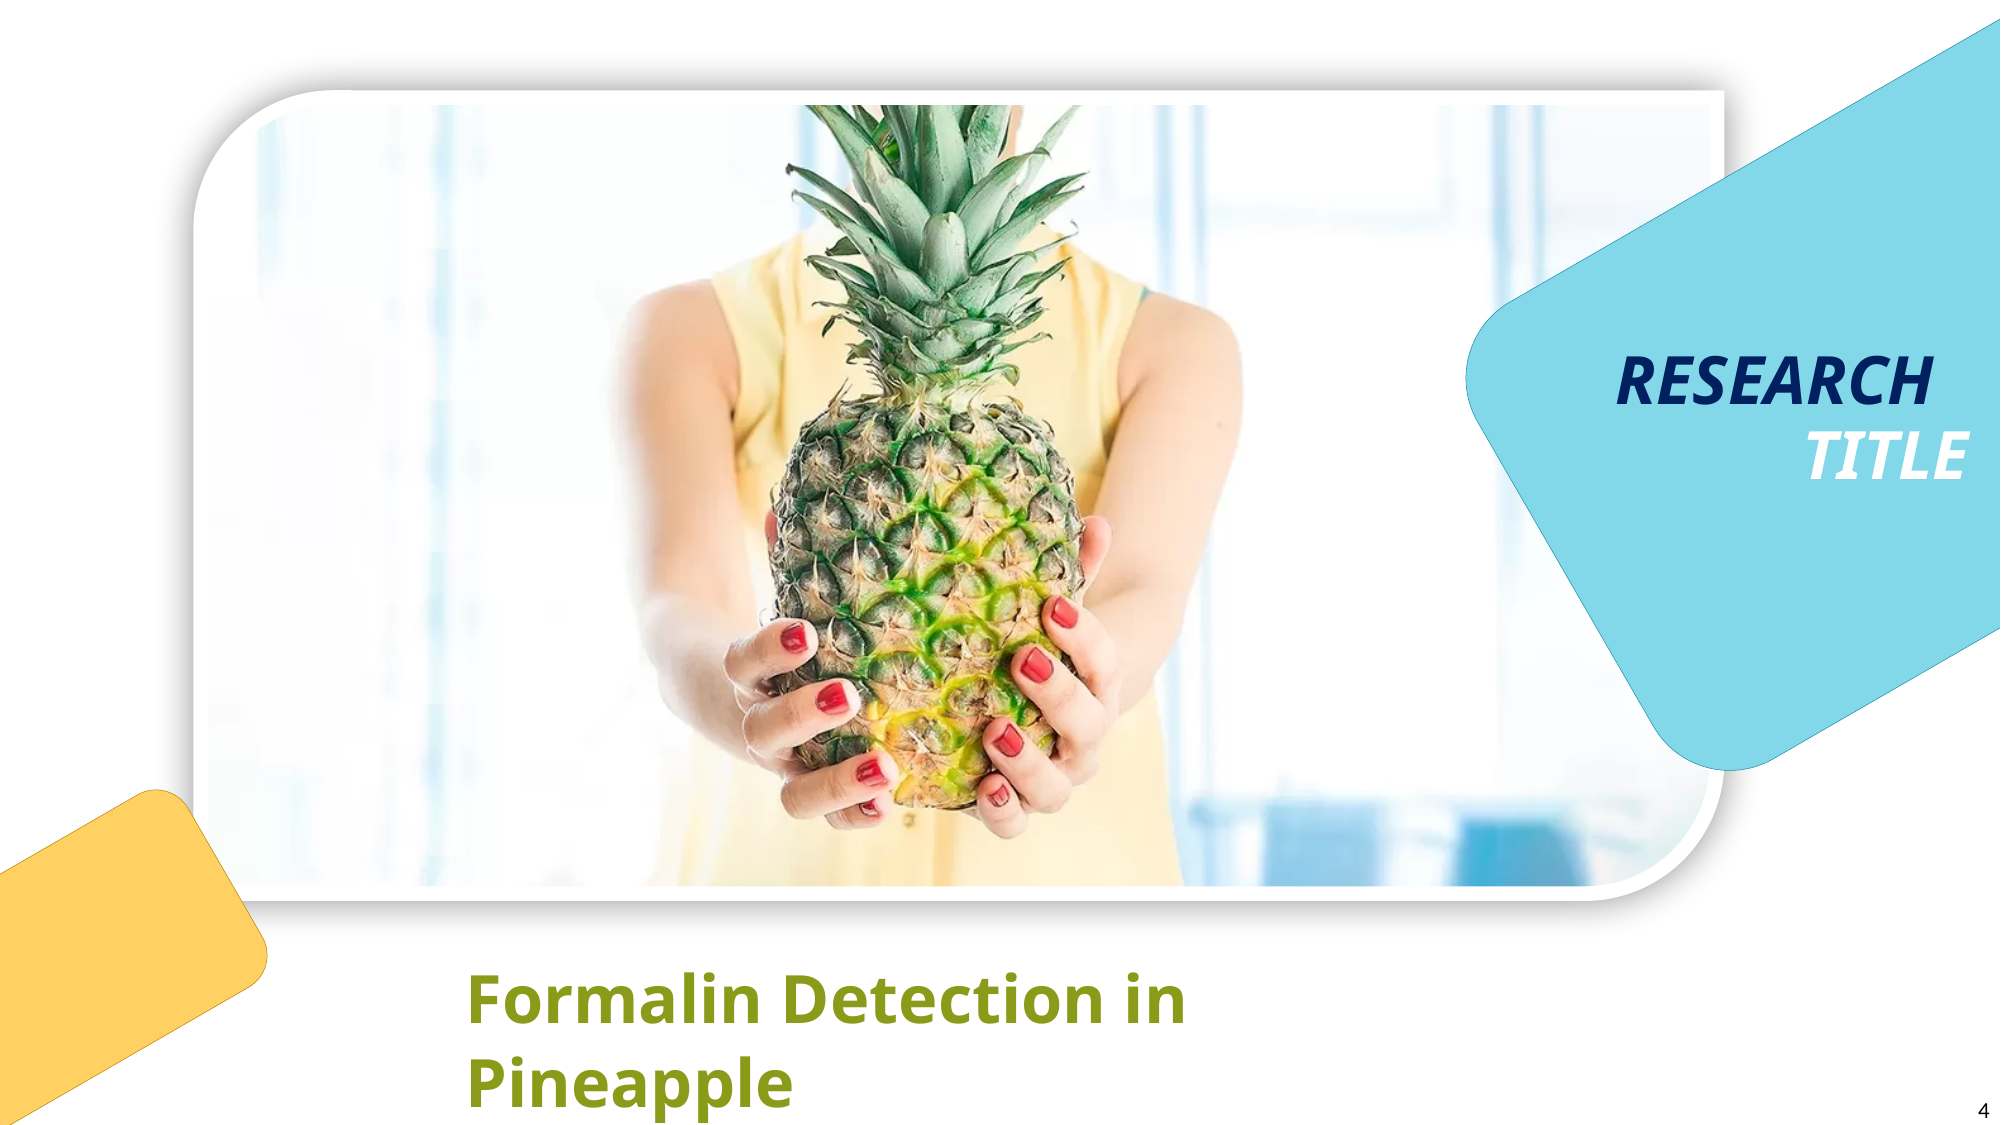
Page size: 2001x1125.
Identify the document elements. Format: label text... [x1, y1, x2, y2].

text_box Formalin Detection in Pineapple [450, 944, 1522, 1125]
text_box RESEARCH TITLE [1718, 260, 1985, 501]
text_box [0, 788, 269, 1125]
text_box [1718, 17, 2000, 772]
text_box 4 [1963, 1087, 2000, 1125]
picture [200, 97, 1718, 894]
